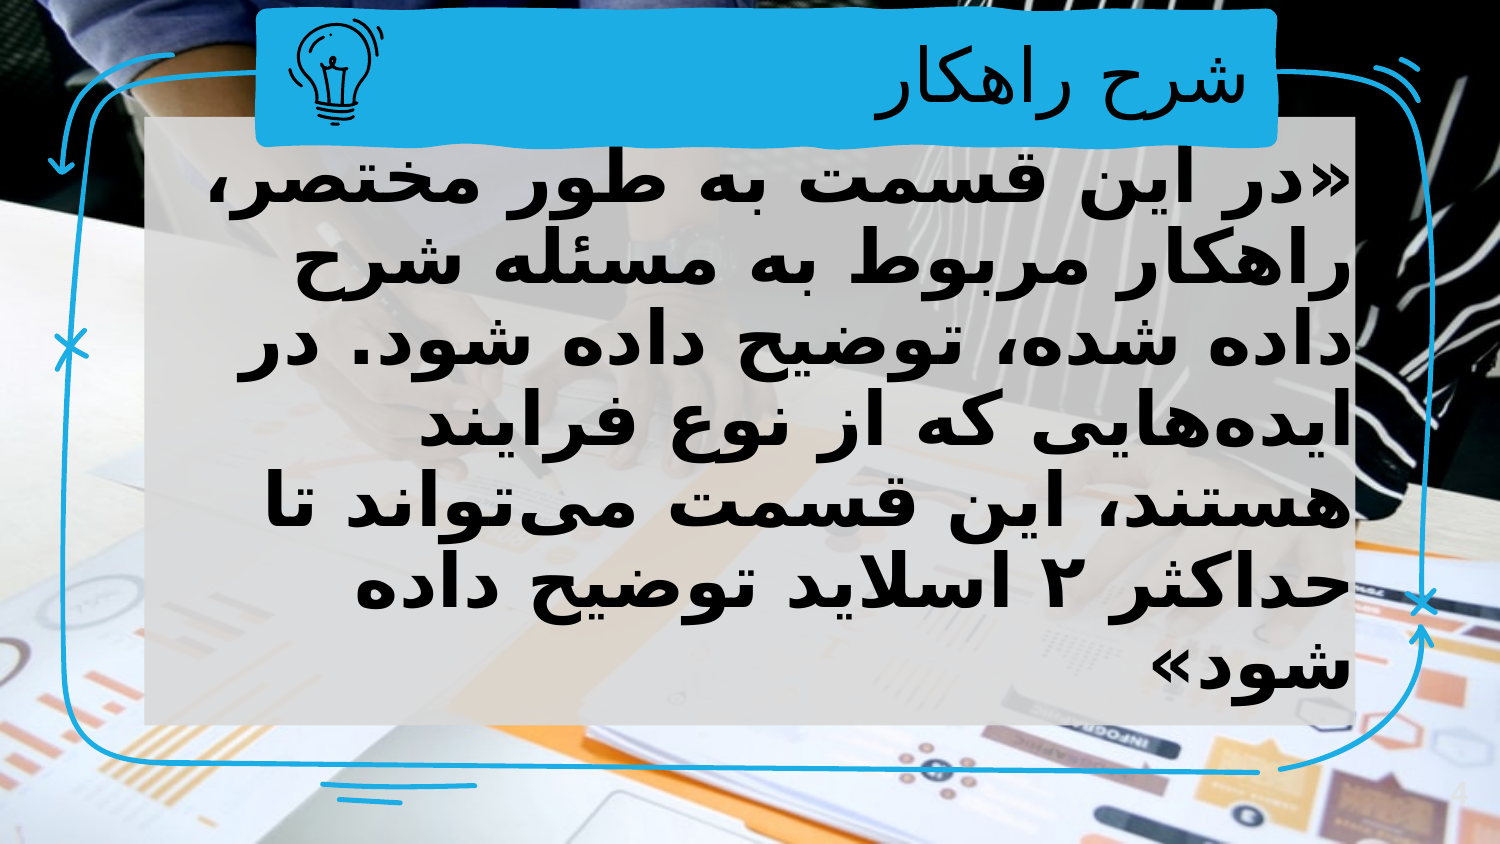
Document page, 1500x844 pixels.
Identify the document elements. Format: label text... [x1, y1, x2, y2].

text_box [376, 26, 384, 40]
slide_number 4 [1378, 769, 1469, 820]
text_box [288, 67, 303, 88]
text_box «در این قسمت به طور مختصر، راهکار مربوط به مسئله شرح داده شده، توضیح داده شود. در ایده‌هایی که از نوع فرایند هستند، این قسمت می‌تواند تا حداکثر ۲ اسلاید توضیح داده شود» [144, 116, 1356, 726]
text_box [330, 122, 340, 126]
text_box شرح راهکار [265, 16, 1268, 139]
text_box [315, 106, 355, 114]
text_box [352, 18, 379, 57]
text_box [317, 113, 355, 121]
text_box [296, 22, 372, 107]
